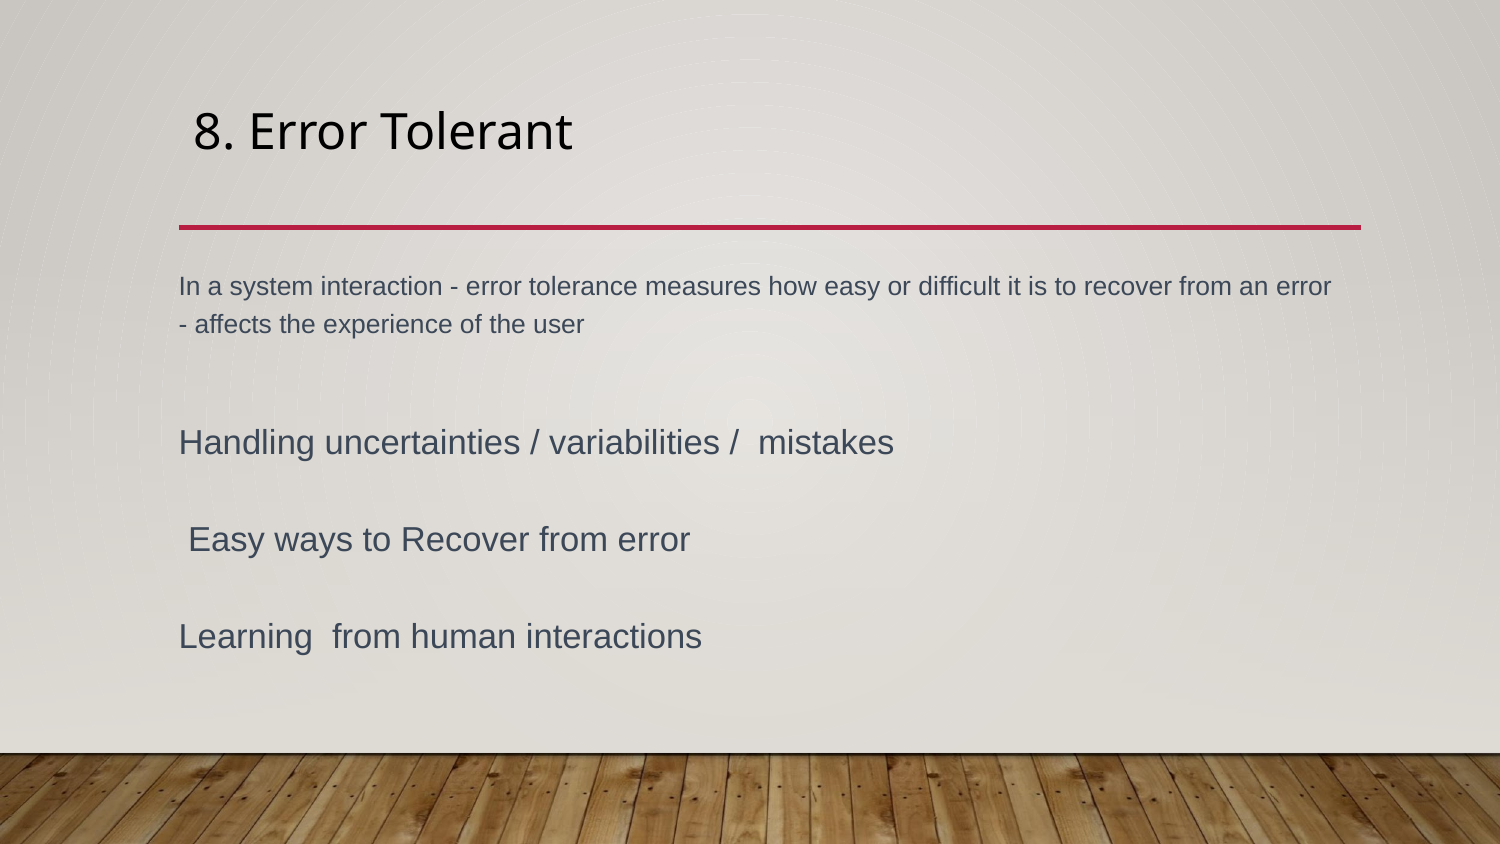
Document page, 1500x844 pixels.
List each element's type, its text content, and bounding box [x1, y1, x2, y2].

list In a system interaction - error tolerance measures how easy or difficult it is to recover from an error - affects the experience of the user Handling uncertainties / variabilities / mistakes Easy ways to Recover from error Learning from human interactions [178, 247, 1361, 673]
title 8. Error Tolerant [178, 98, 1361, 229]
picture [0, 753, 1500, 844]
